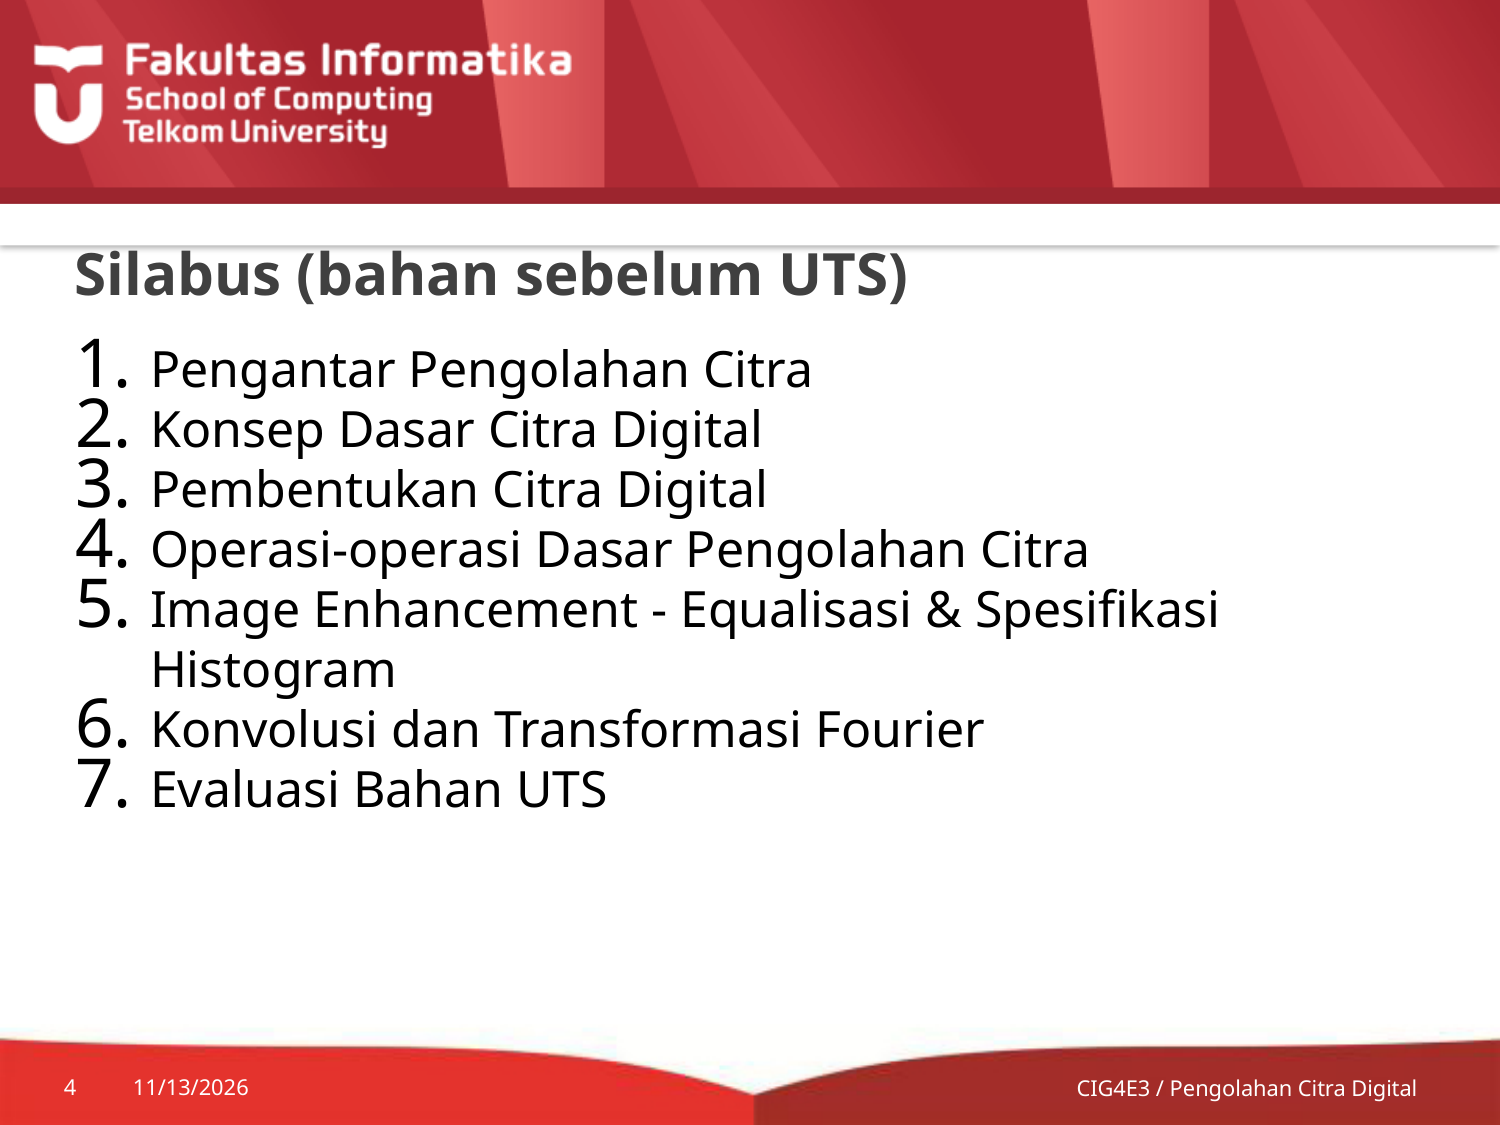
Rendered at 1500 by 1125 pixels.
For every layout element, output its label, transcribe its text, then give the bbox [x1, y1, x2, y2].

list Pengantar Pengolahan Citra Konsep Dasar Citra Digital Pembentukan Citra Digital Operasi-operasi Dasar Pengolahan Citra Image Enhancement - Equalisasi & Spesifikasi Histogram Konvolusi dan Transformasi Fourier Evaluasi Bahan UTS [60, 329, 1426, 990]
slide_number 4 [63, 1058, 123, 1119]
picture [0, 1024, 1500, 1125]
title Silabus (bahan sebelum UTS) [59, 219, 1426, 325]
picture [0, 0, 1500, 203]
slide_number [132, 1058, 403, 1119]
